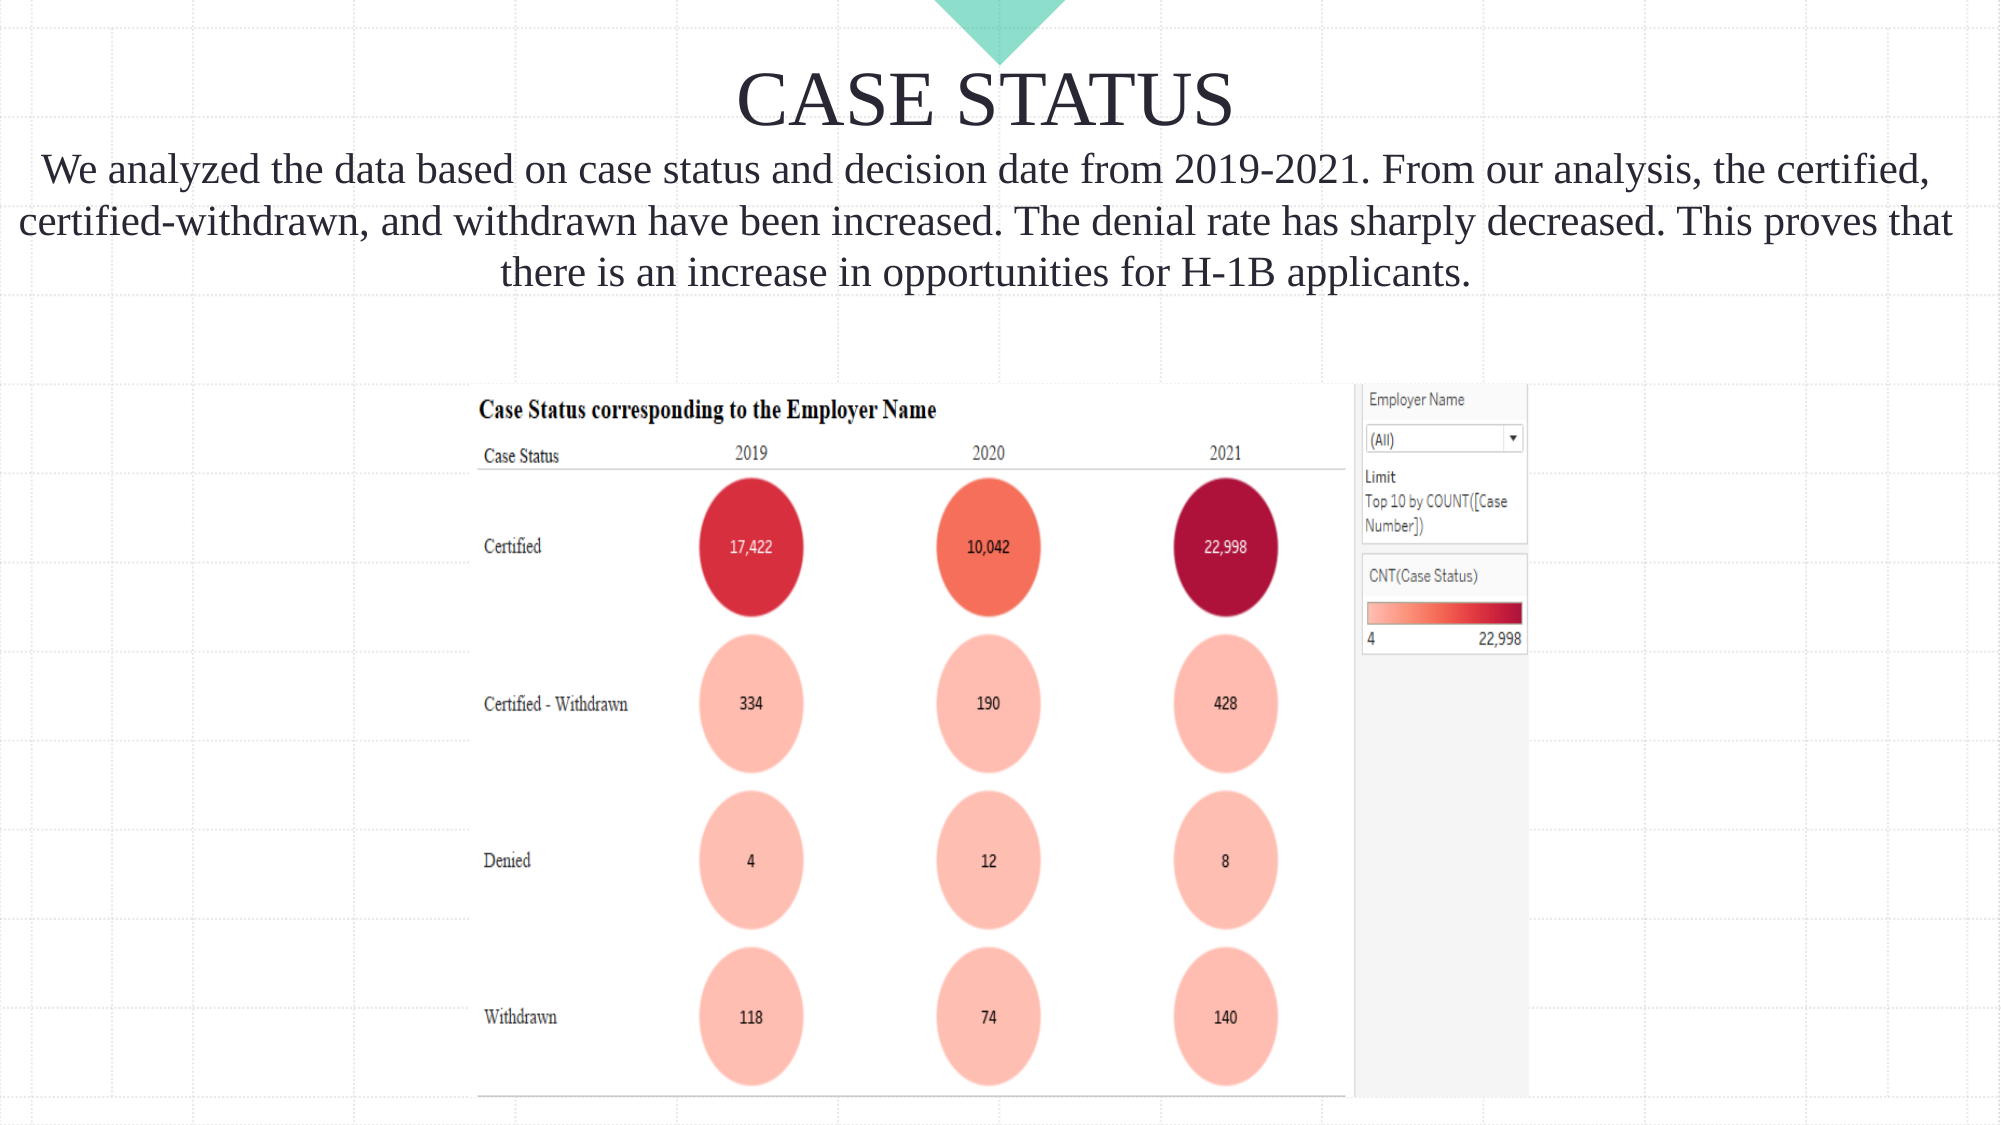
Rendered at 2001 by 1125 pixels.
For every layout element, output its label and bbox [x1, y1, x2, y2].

text_box [0, 0, 2000, 1125]
list [470, 384, 1529, 1097]
